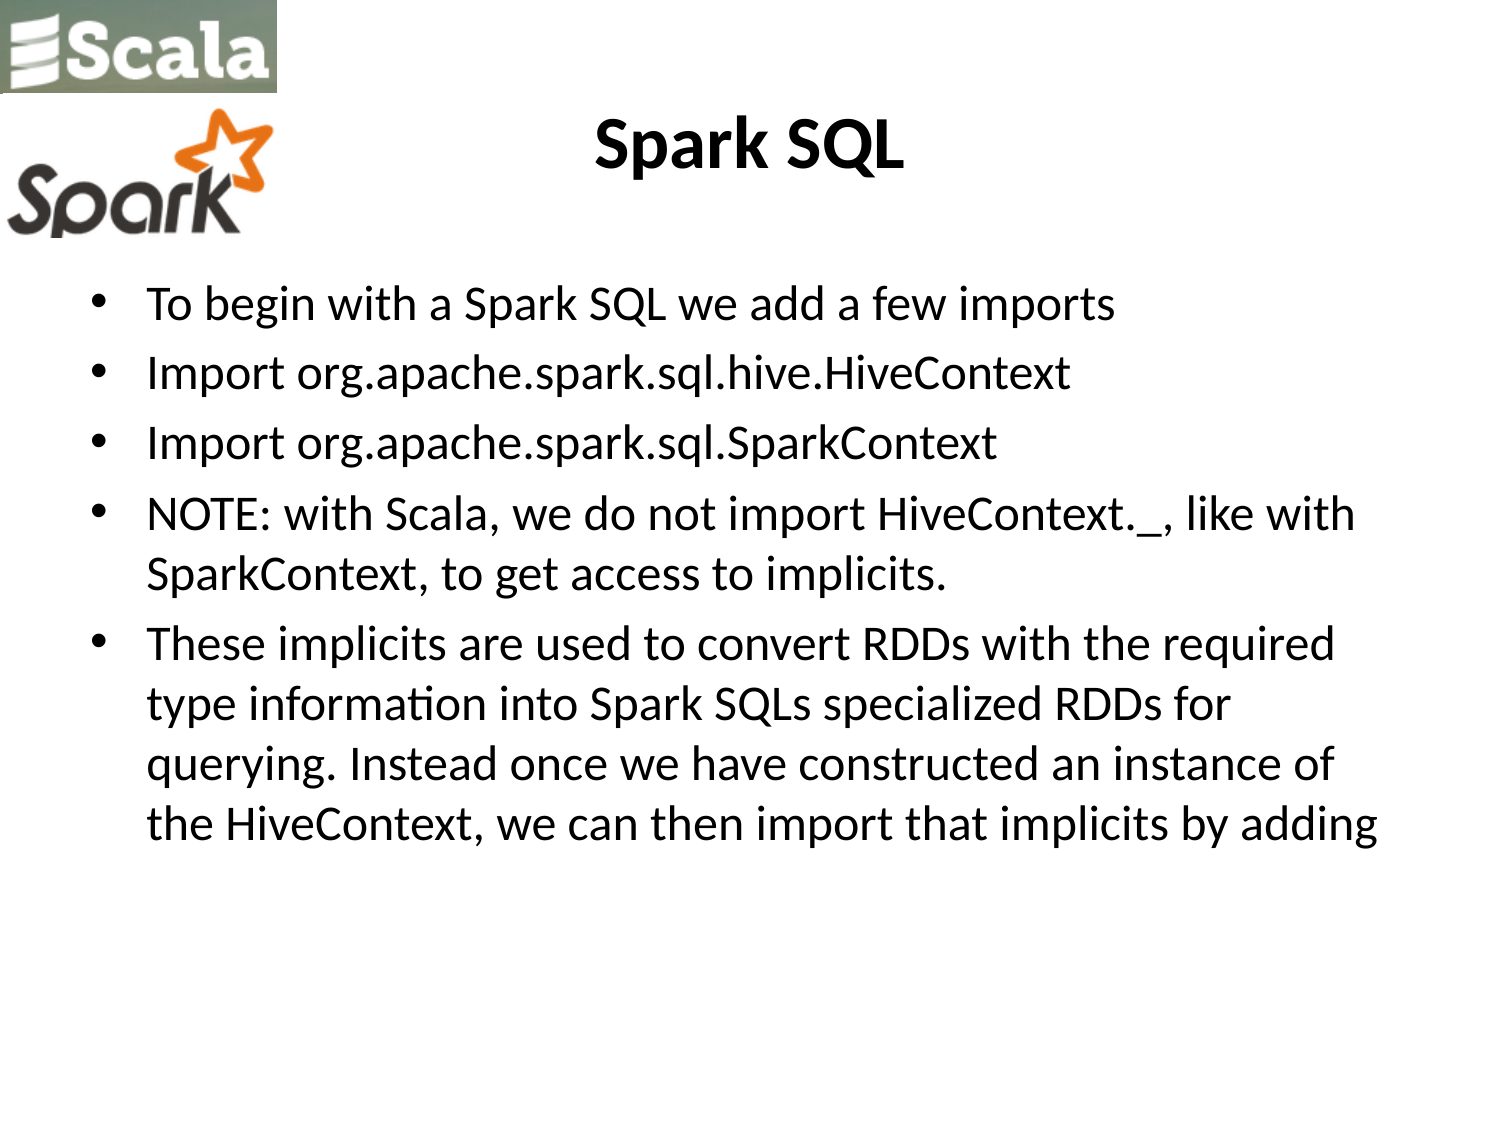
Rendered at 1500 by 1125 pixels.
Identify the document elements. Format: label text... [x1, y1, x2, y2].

list To begin with a Spark SQL we add a few imports Import org.apache.spark.sql.hive.HiveContext Import org.apache.spark.sql.SparkContext NOTE: with Scala, we do not import HiveContext._, like with SparkContext, to get access to implicits. These implicits are used to convert RDDs with the required type information into Spark SQLs specialized RDDs for querying. Instead once we have constructed an instance of the HiveContext, we can then import that implicits by adding [75, 262, 1425, 1005]
picture [0, 0, 277, 238]
title Spark SQL [280, 45, 1425, 233]
